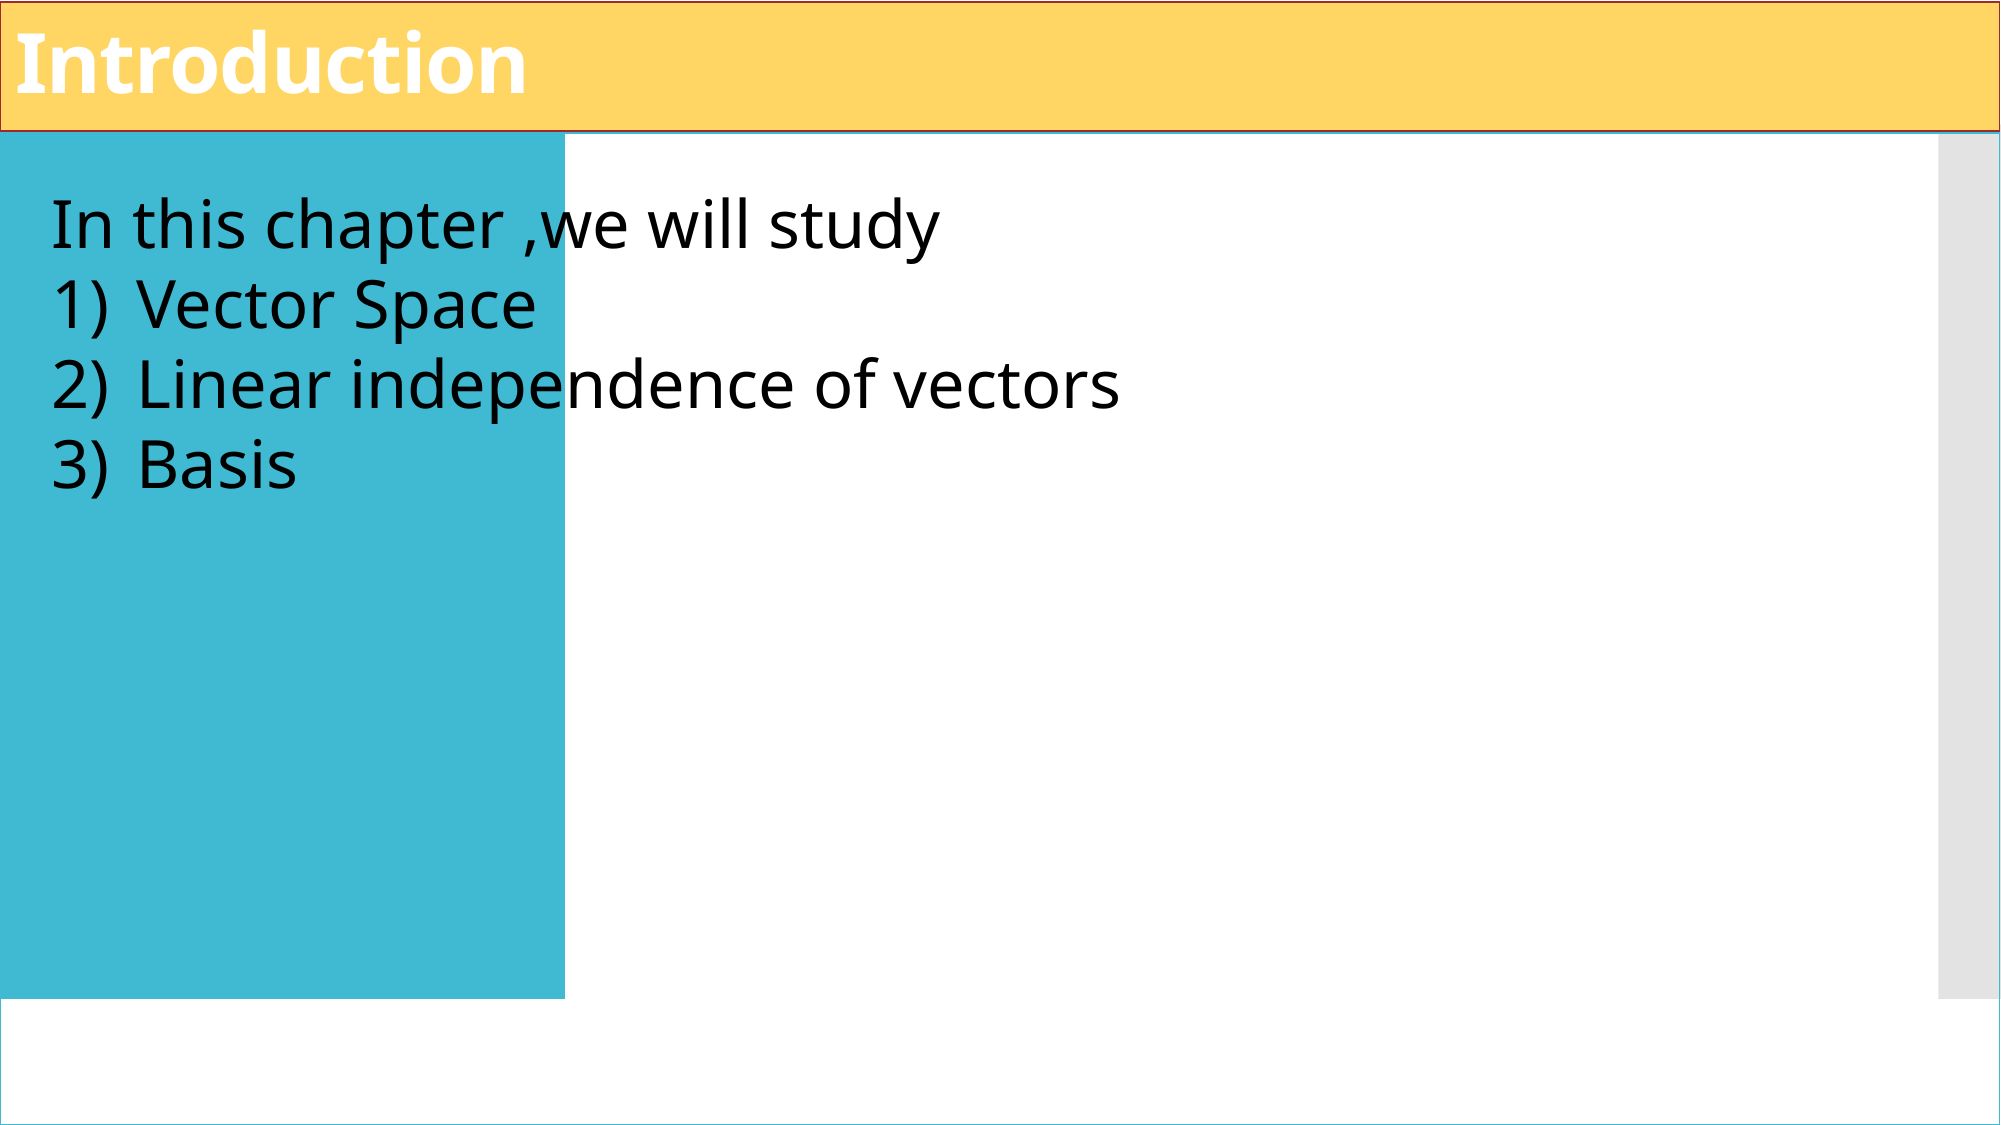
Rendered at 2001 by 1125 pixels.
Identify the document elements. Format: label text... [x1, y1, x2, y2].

text_box In this chapter ,we will study Vector Space Linear independence of vectors Basis [36, 173, 1970, 509]
list [0, 132, 2000, 1125]
title Introduction [0, 1, 2000, 132]
